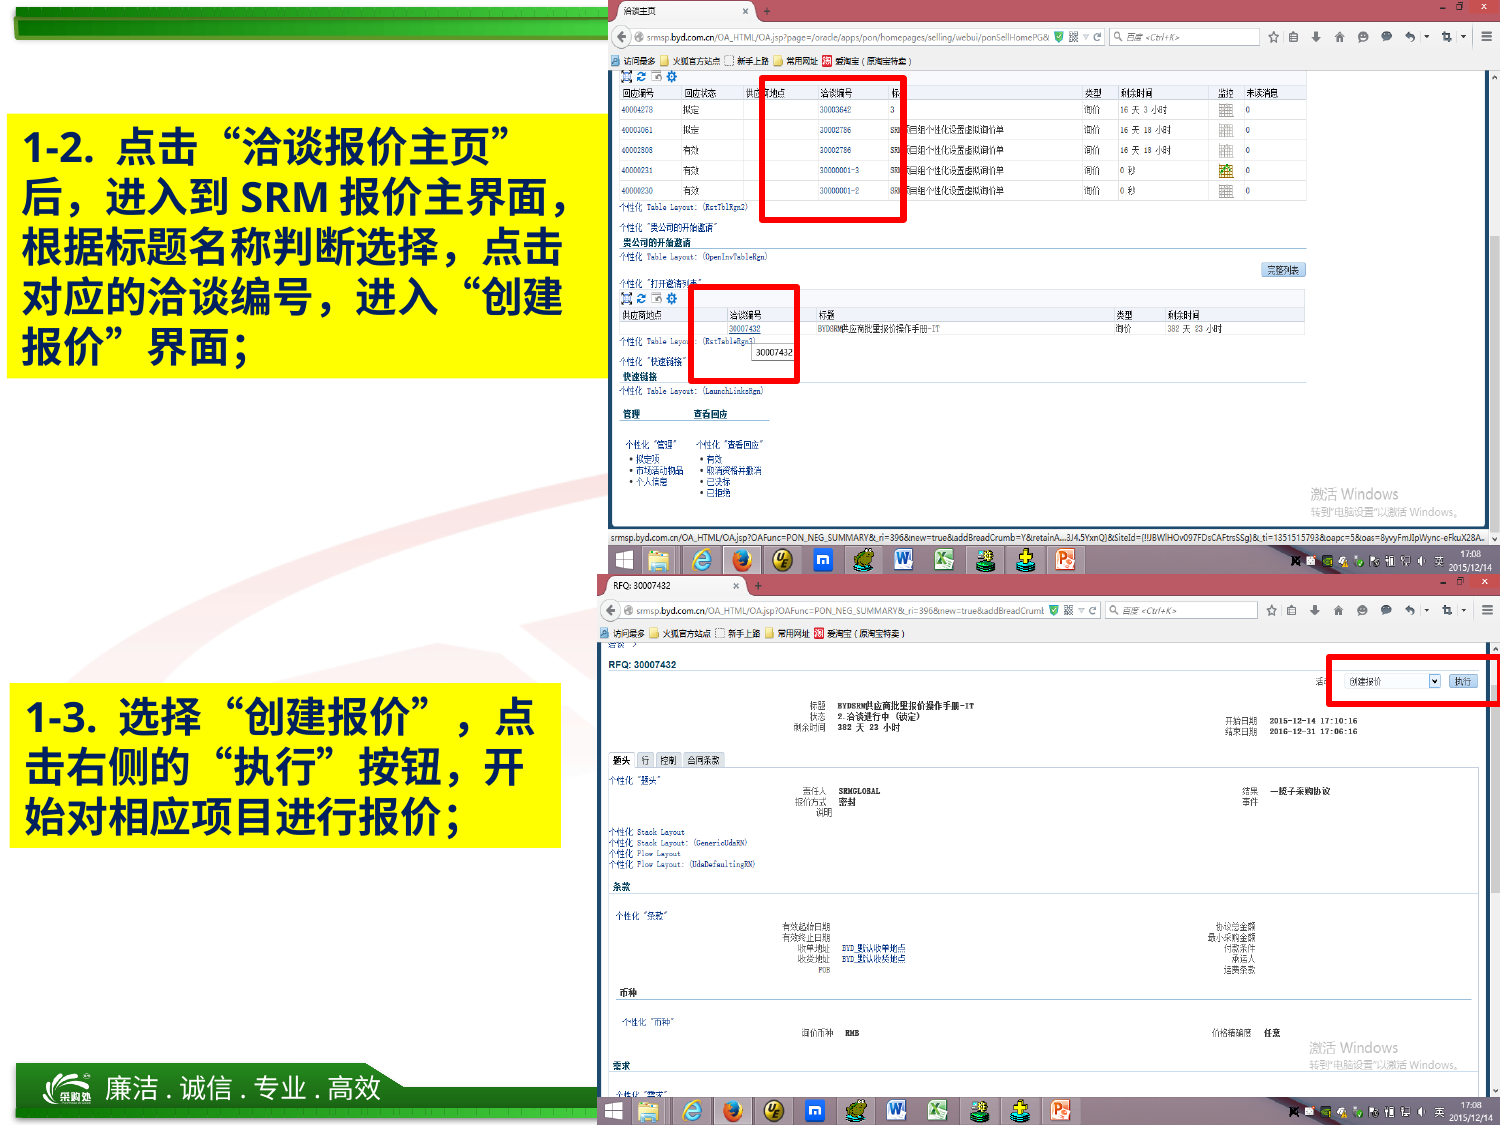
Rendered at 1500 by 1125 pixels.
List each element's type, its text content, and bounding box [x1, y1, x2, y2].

text_box 1-2. 点击“洽谈报价主页”后，进入到SRM报价主界面，根据标题名称判断选择，点击对应的洽谈编号，进入“创建报价”界面； [6, 113, 602, 379]
text_box 1-3. 选择“创建报价”，点击右侧的“执行”按钮，开始对相应项目进行报价； [9, 683, 561, 848]
picture [29, 0, 1500, 1125]
picture [41, 1070, 93, 1106]
